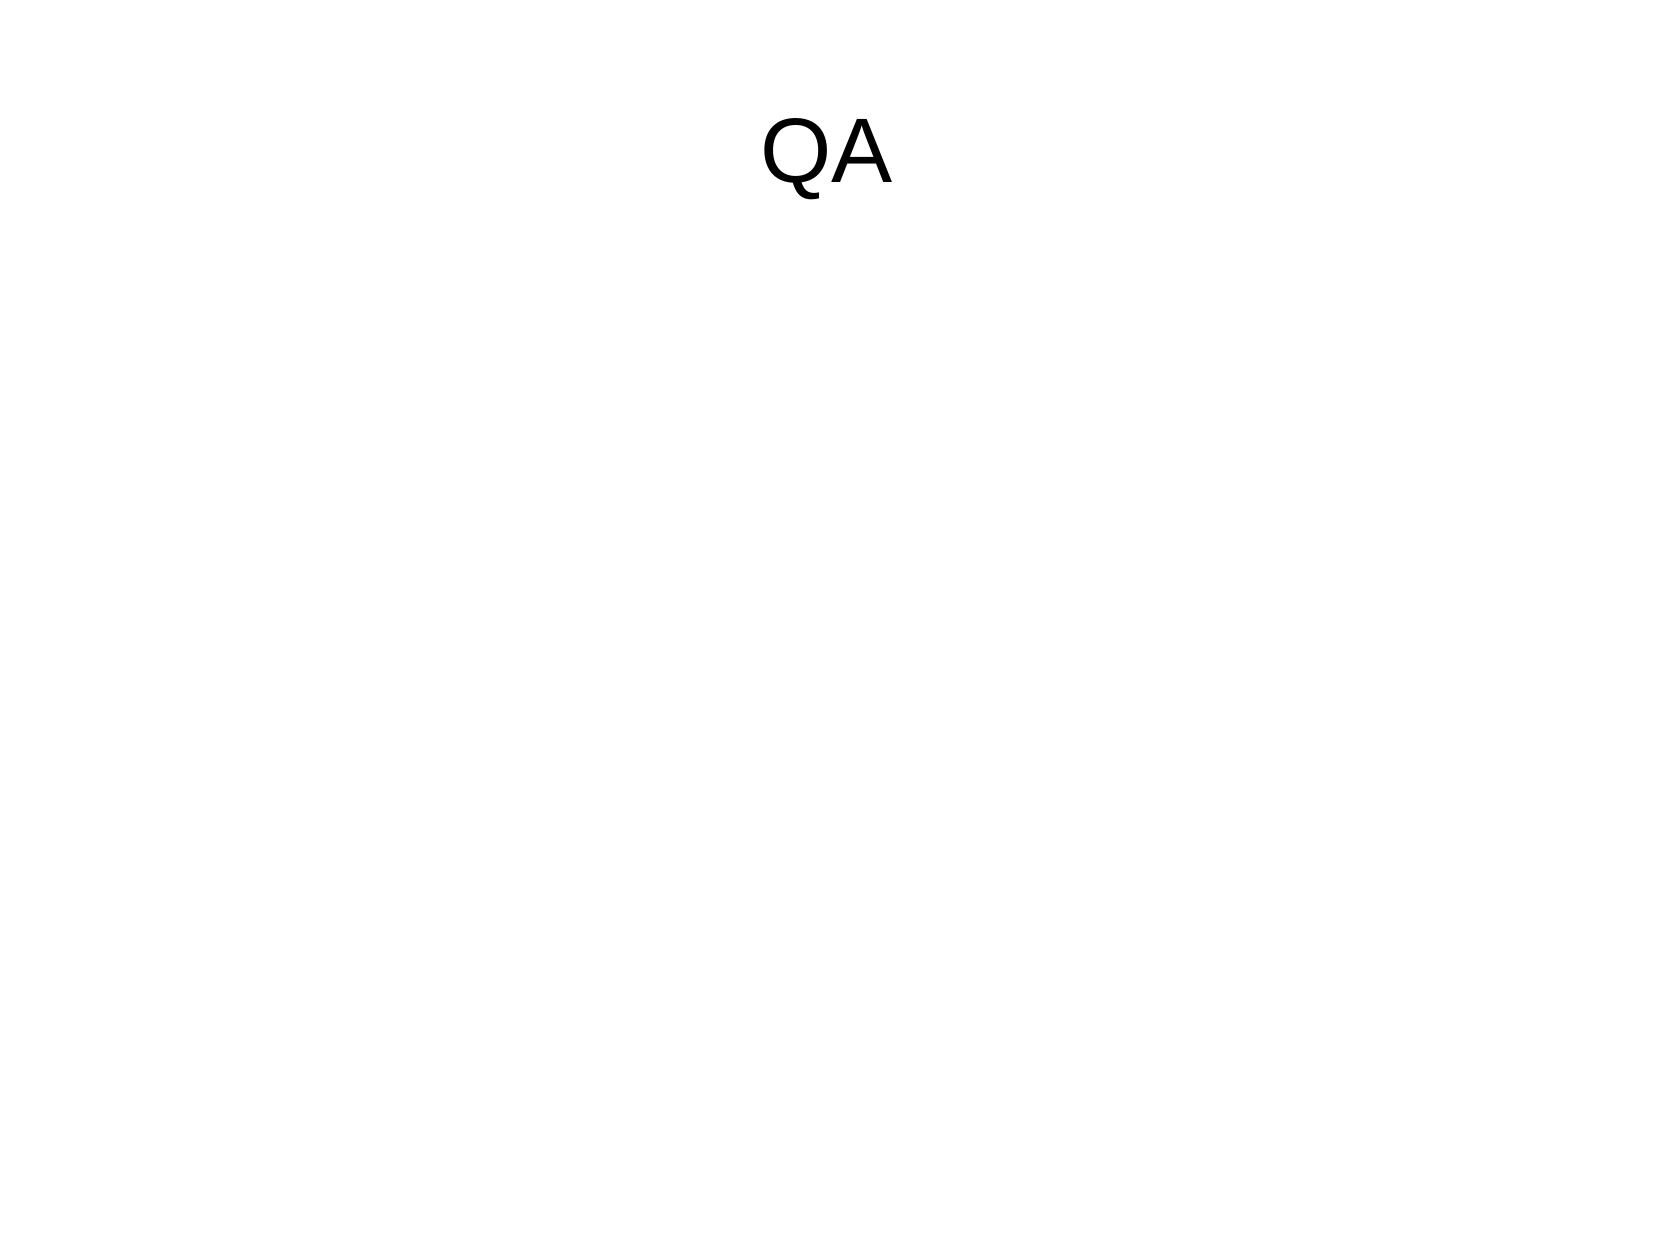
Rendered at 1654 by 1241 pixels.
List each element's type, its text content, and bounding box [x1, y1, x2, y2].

title QA [82, 49, 1571, 257]
